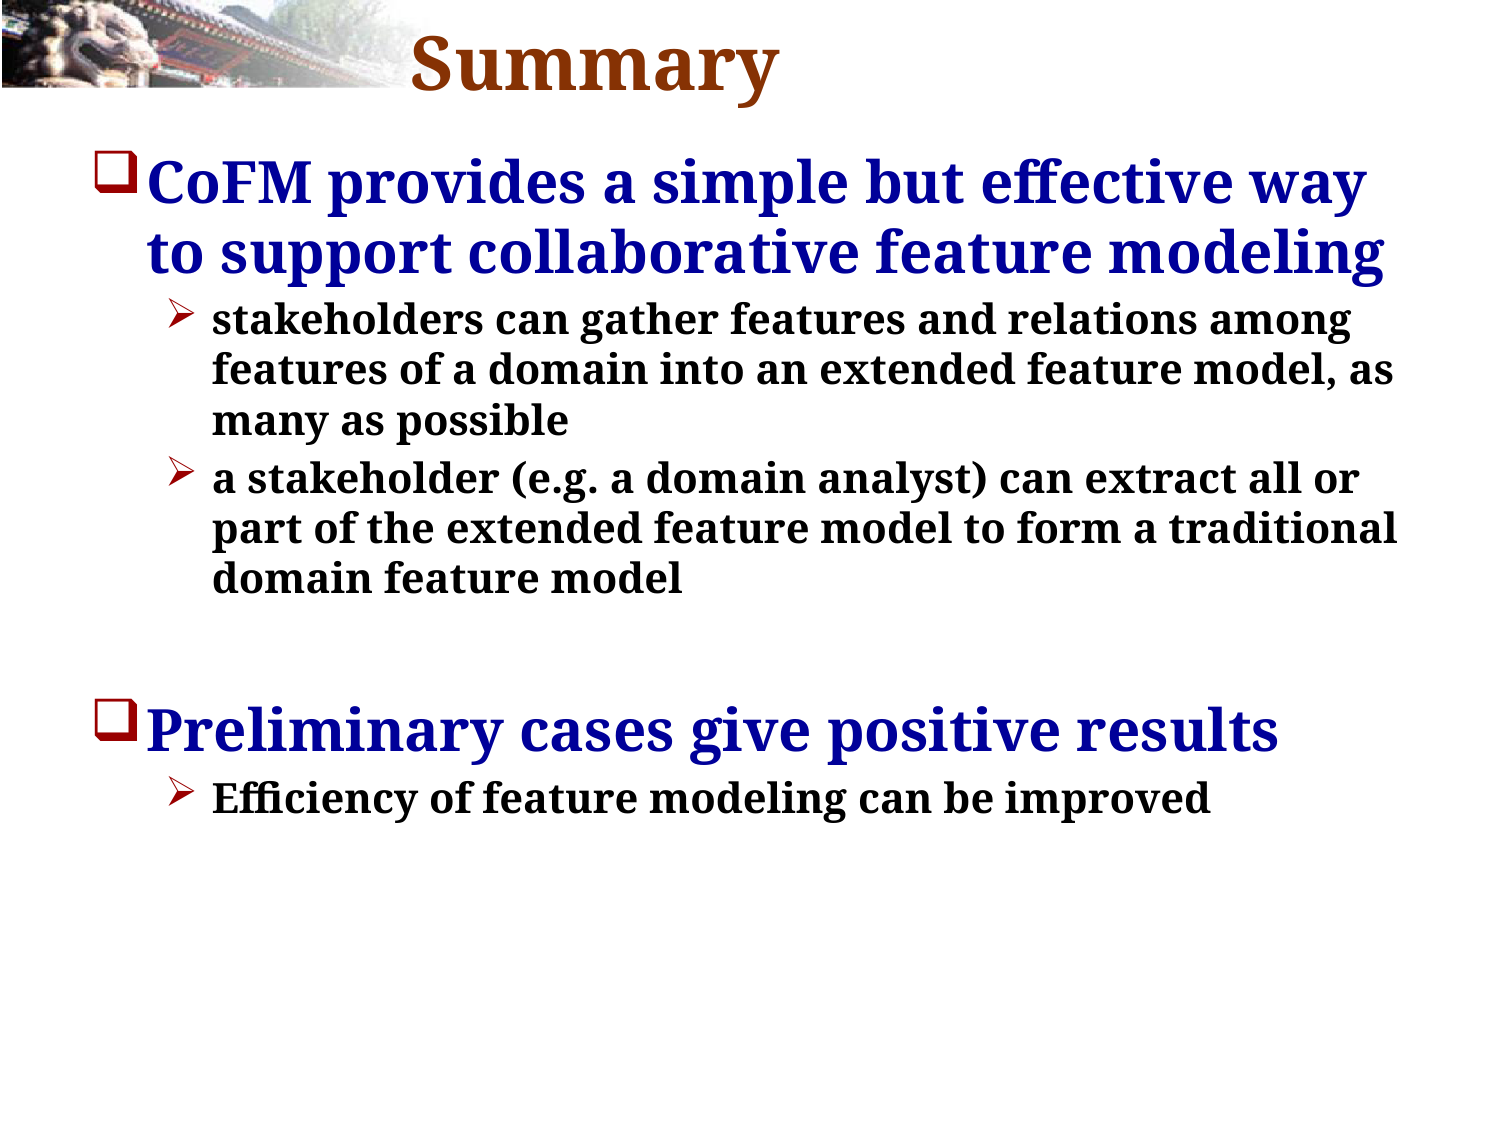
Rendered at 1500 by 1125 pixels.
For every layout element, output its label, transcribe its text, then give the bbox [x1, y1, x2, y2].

picture [0, 0, 395, 88]
title Summary [395, 0, 1500, 113]
list CoFM provides a simple but effective way to support collaborative feature modeling stakeholders can gather features and relations among features of a domain into an extended feature model, as many as possible a stakeholder (e.g. a domain analyst) can extract all or part of the extended feature model to form a traditional domain feature model Preliminary cases give positive results Efficiency of feature modeling can be improved [74, 137, 1426, 956]
